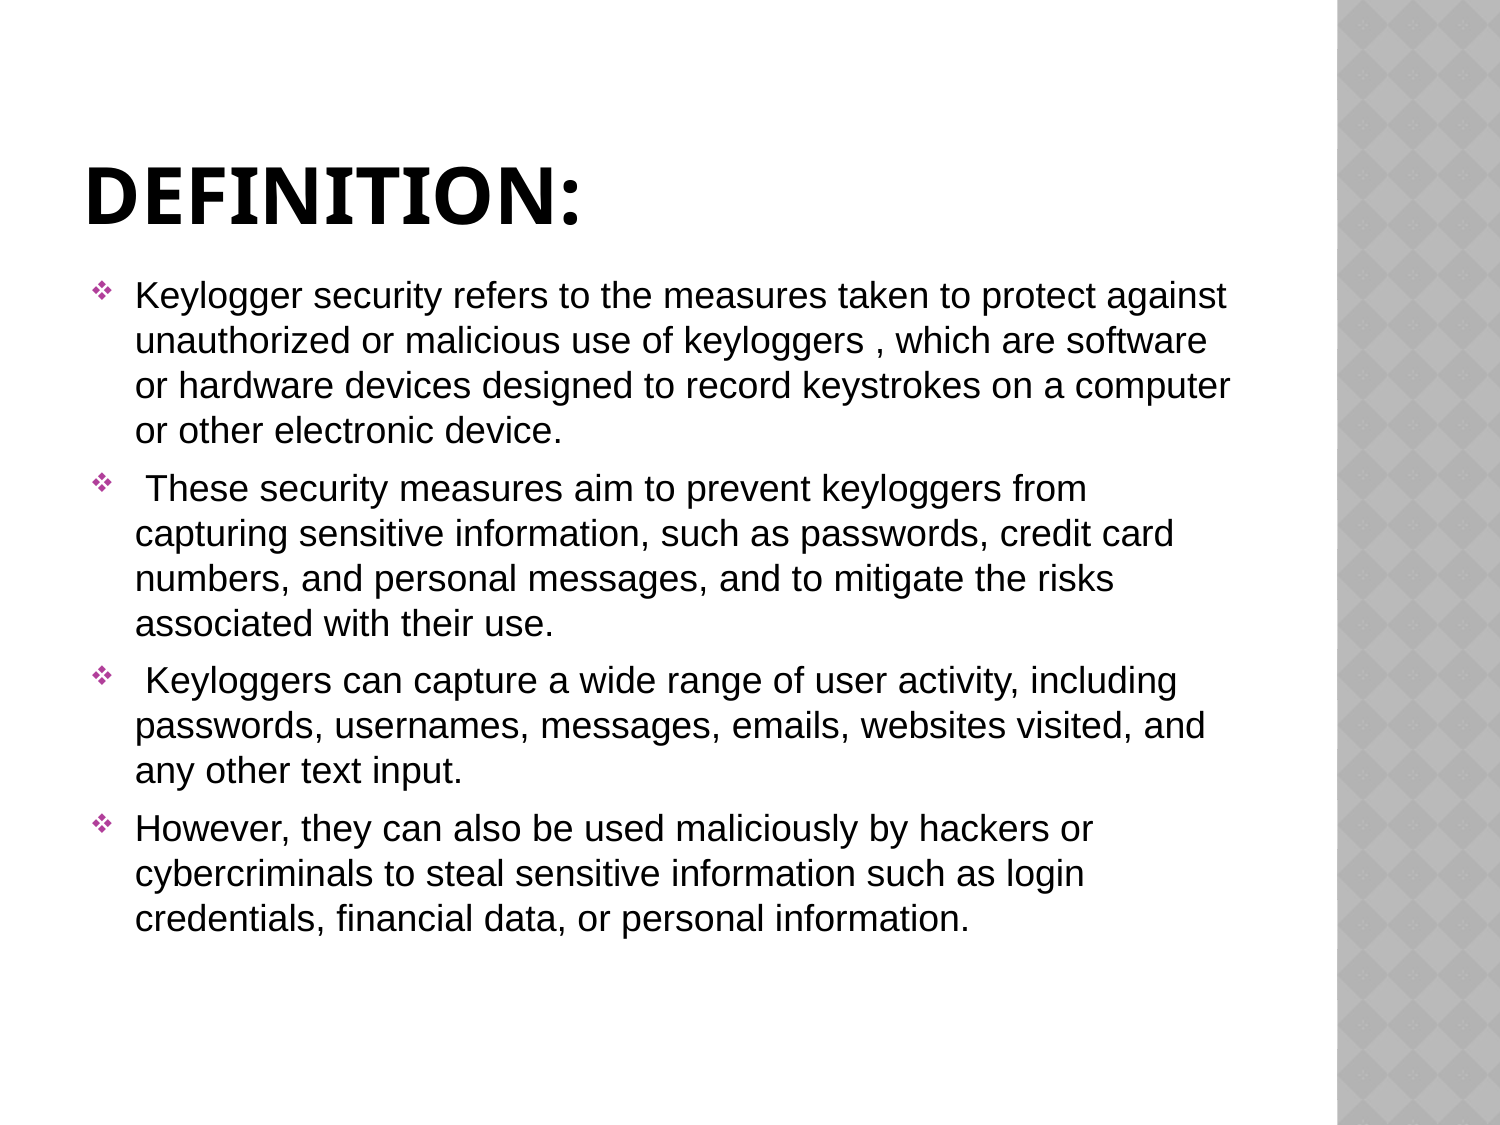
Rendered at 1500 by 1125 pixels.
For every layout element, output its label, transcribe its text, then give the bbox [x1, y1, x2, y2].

title DEFINITION: [75, 52, 1263, 240]
list Keylogger security refers to the measures taken to protect against unauthorized or malicious use of keyloggers , which are software or hardware devices designed to record keystrokes on a computer or other electronic device. These security measures aim to prevent keyloggers from capturing sensitive information, such as passwords, credit card numbers, and personal messages, and to mitigate the risks associated with their use. Keyloggers can capture a wide range of user activity, including passwords, usernames, messages, emails, websites visited, and any other text input. However, they can also be used maliciously by hackers or cybercriminals to steal sensitive information such as login credentials, financial data, or personal information. [75, 264, 1263, 1059]
